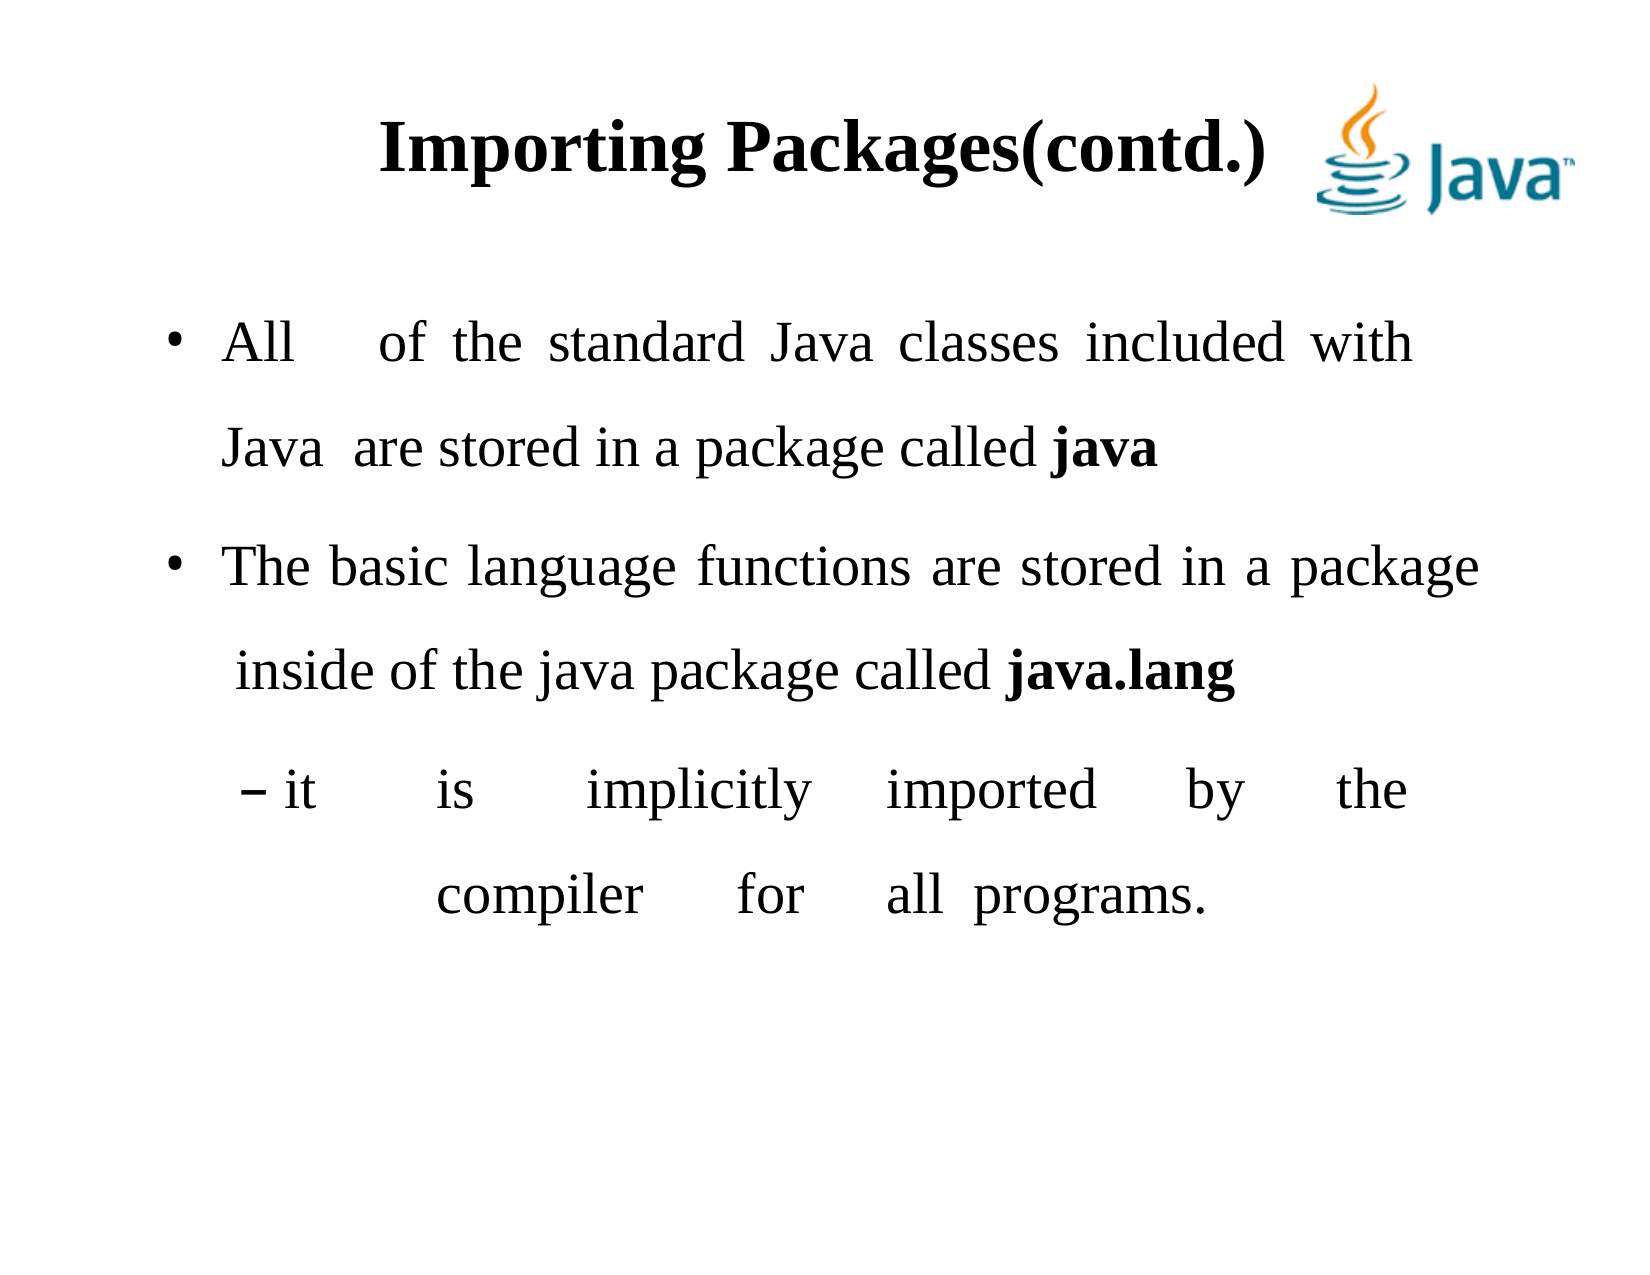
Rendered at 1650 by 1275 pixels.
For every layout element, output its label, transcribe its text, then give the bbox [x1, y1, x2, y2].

text_box All of the standard Java classes included with Java are stored in a package called java The basic language functions are stored in a package inside of the java package called java.lang – it is implicitly imported by the compiler for all programs. [162, 265, 1488, 926]
picture [1317, 82, 1575, 215]
title Importing Packages(contd.) [376, 94, 1273, 265]
